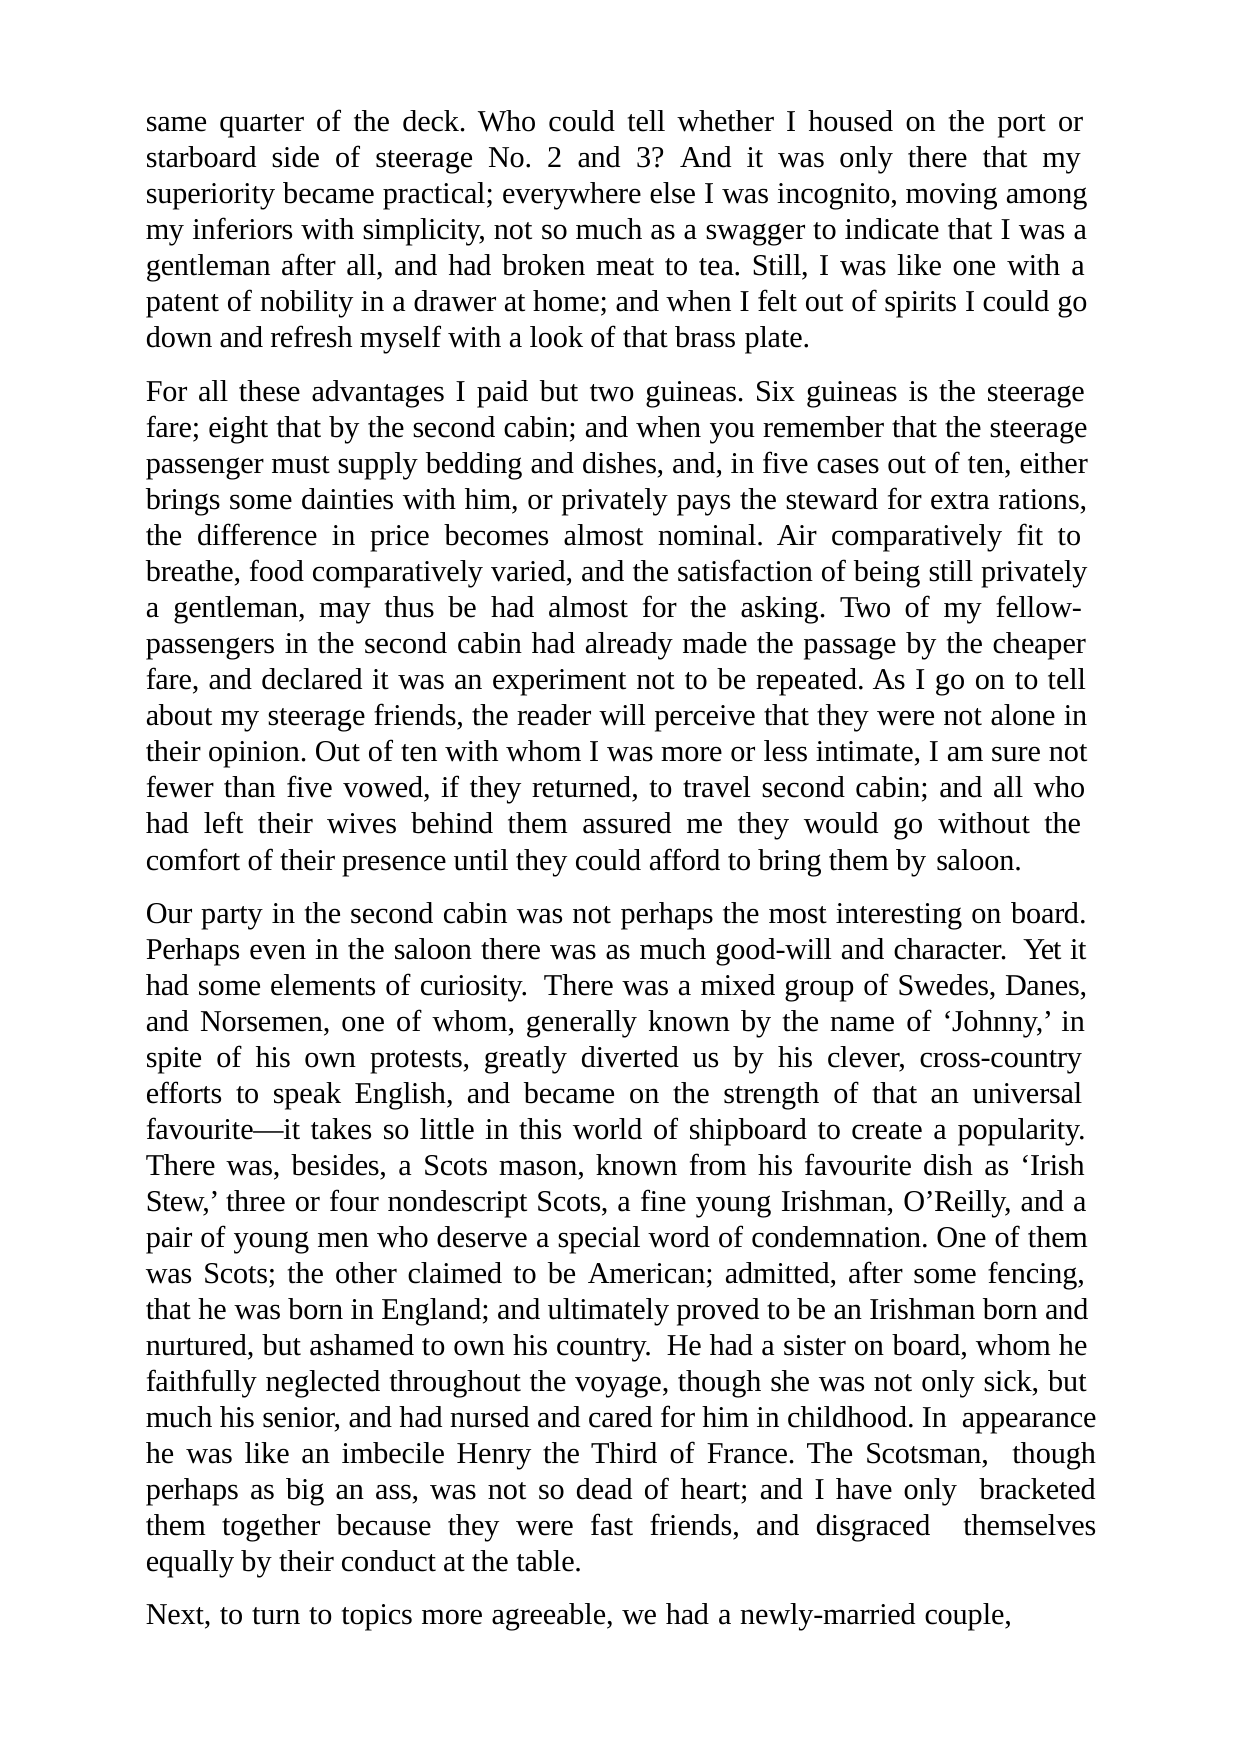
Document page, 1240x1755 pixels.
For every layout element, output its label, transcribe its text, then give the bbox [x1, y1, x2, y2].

text_box same quarter of the deck. Who could tell whether I housed on the port or starboard side of steerage No. 2 and 3? And it was only there that my superiority became practical; everywhere else I was incognito, moving among my inferiors with simplicity, not so much as a swagger to indicate that I was a gentleman after all, and had broken meat to tea. Still, I was like one with a patent of nobility in a drawer at home; and when I felt out of spirits I could go down and refresh myself with a look of that brass plate. For all these advantages I paid but two guineas. Six guineas is the steerage fare; eight that by the second cabin; and when you remember that the steerage passenger must supply bedding and dishes, and, in five cases out of ten, either brings some dainties with him, or privately pays the steward for extra rations, the difference in price becomes almost nominal. Air comparatively fit to breathe, food comparatively varied, and the satisfaction of being still privately a gentleman, may thus be had almost for the asking. Two of my fellow- passengers in the second cabin had already made the passage by the cheaper fare, and declared it was an experiment not to be repeated. As I go on to tell about my steerage friends, the reader will perceive that they were not alone in their opinion. Out of ten with whom I was more or less intimate, I am sure not fewer than five vowed, if they returned, to travel second cabin; and all who had left their wives behind them assured me they would go without the comfort of their presence until they could afford to bring them by saloon. Our party in the second cabin was not perhaps the most interesting on board. Perhaps even in the saloon there was as much good-will and character. Yet it had some elements of curiosity. There was a mixed group of Swedes, Danes, and Norsemen, one of whom, generally known by the name of ‘Johnny,’ in spite of his own protests, greatly diverted us by his clever, cross-country efforts to speak English, and became on the strength of that an universal favourite—it takes so little in this world of shipboard to create a popularity. There was, besides, a Scots mason, known from his favourite dish as ‘Irish Stew,’ three or four nondescript Scots, a fine young Irishman, O’Reilly, and a pair of young men who deserve a special word of condemnation. One of them was Scots; the other claimed to be American; admitted, after some fencing, that he was born in England; and ultimately proved to be an Irishman born and nurtured, but ashamed to own his country. He had a sister on board, whom he faithfully neglected throughout the voyage, though she was not only sick, but much his senior, and had nursed and cared for him in childhood. In appearance he was like an imbecile Henry the Third of France. The Scotsman, though perhaps as big an ass, was not so dead of heart; and I have only bracketed them together because they were fast friends, and disgraced themselves equally by their conduct at the table. Next, to turn to topics more agreeable, we had a newly-married couple, [143, 98, 1097, 1631]
